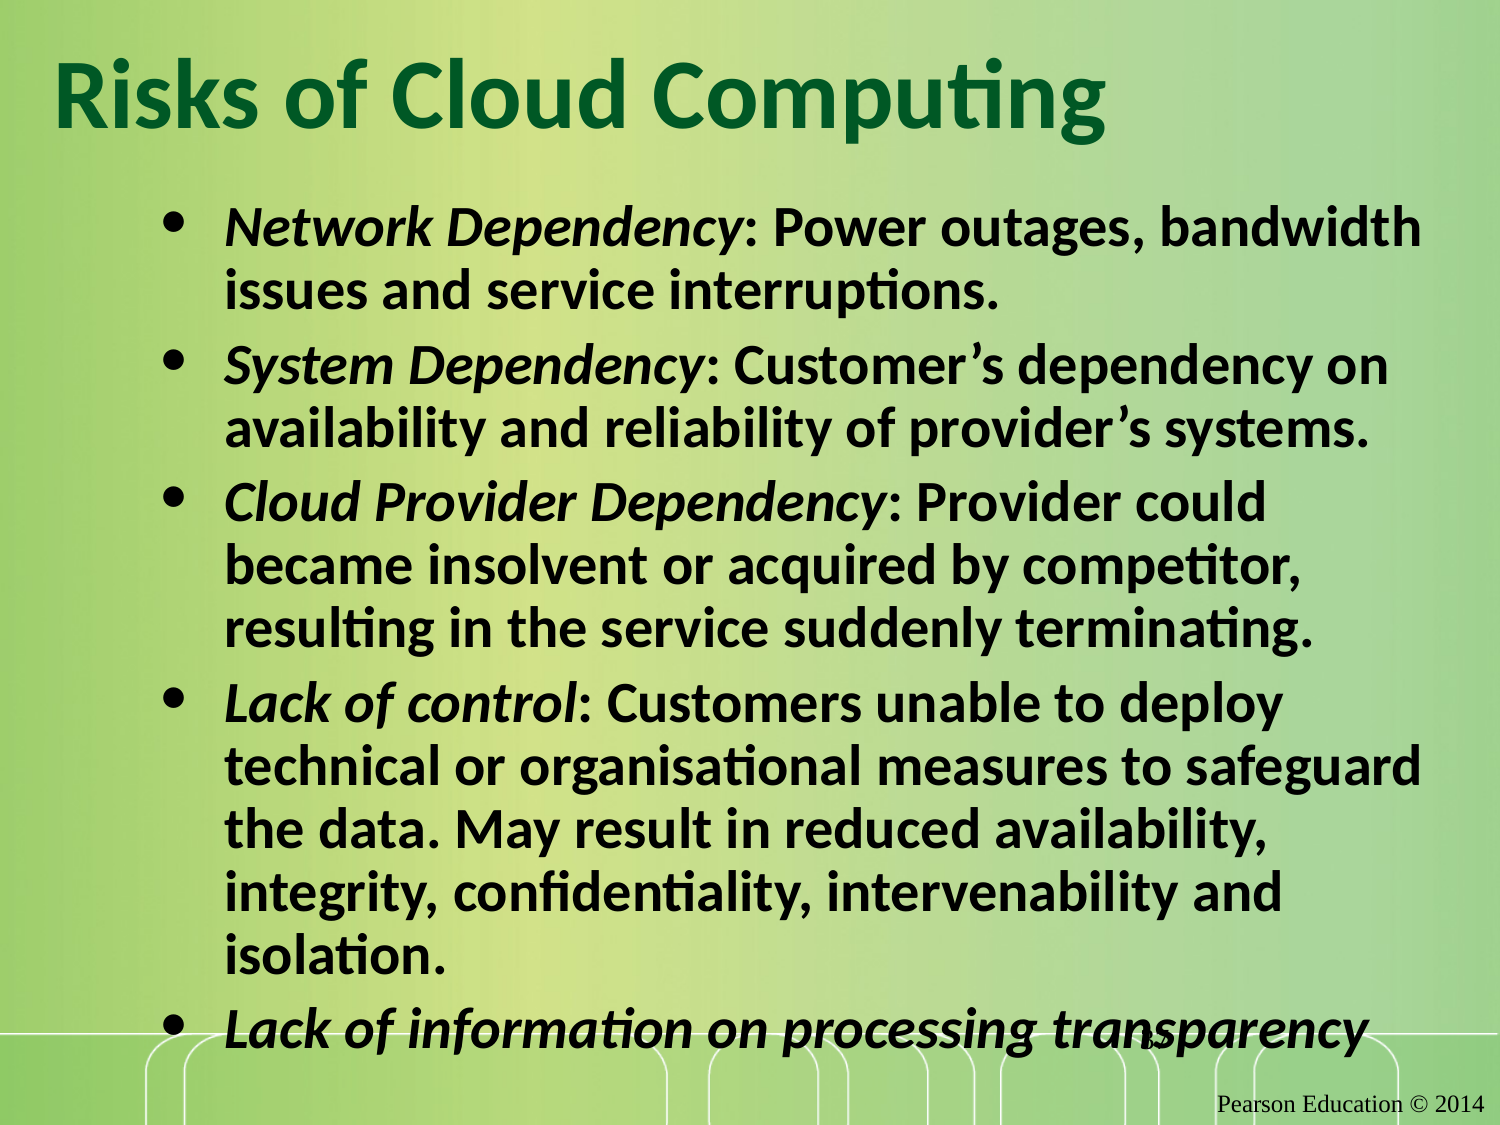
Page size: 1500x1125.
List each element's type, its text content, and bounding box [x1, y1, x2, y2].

list Network Dependency: Power outages, bandwidth issues and service interruptions. System Dependency: Customer’s dependency on availability and reliability of provider’s systems. Cloud Provider Dependency: Provider could became insolvent or acquired by competitor, resulting in the service suddenly terminating. Lack of control: Customers unable to deploy technical or organisational measures to safeguard the data. May result in reduced availability, integrity, confidentiality, intervenability and isolation. Lack of information on processing transparency [159, 196, 1461, 1125]
picture [0, 0, 1500, 1125]
title Risks of Cloud Computing [53, 42, 1329, 231]
